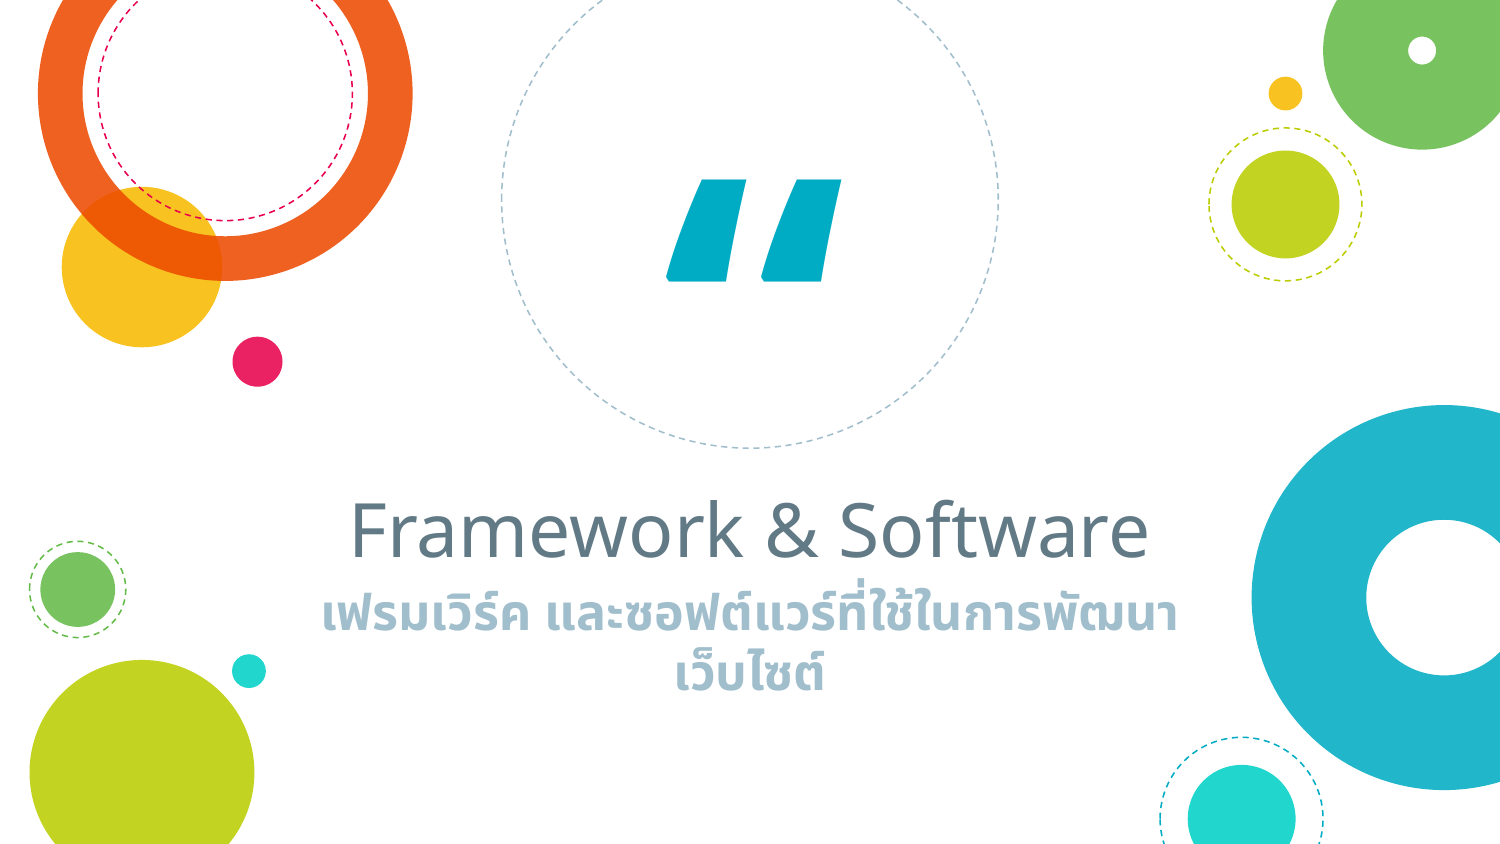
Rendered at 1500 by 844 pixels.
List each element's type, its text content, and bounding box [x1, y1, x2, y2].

text_box “ [509, 248, 998, 576]
subtitle เฟรมเวิร์ค และซอฟต์แวร์ที่ใช้ในการพัฒนาเว็บไซต์ [290, 565, 1209, 695]
title Framework & Software [998, 397, 1209, 565]
title Framework & Software [290, 397, 509, 565]
